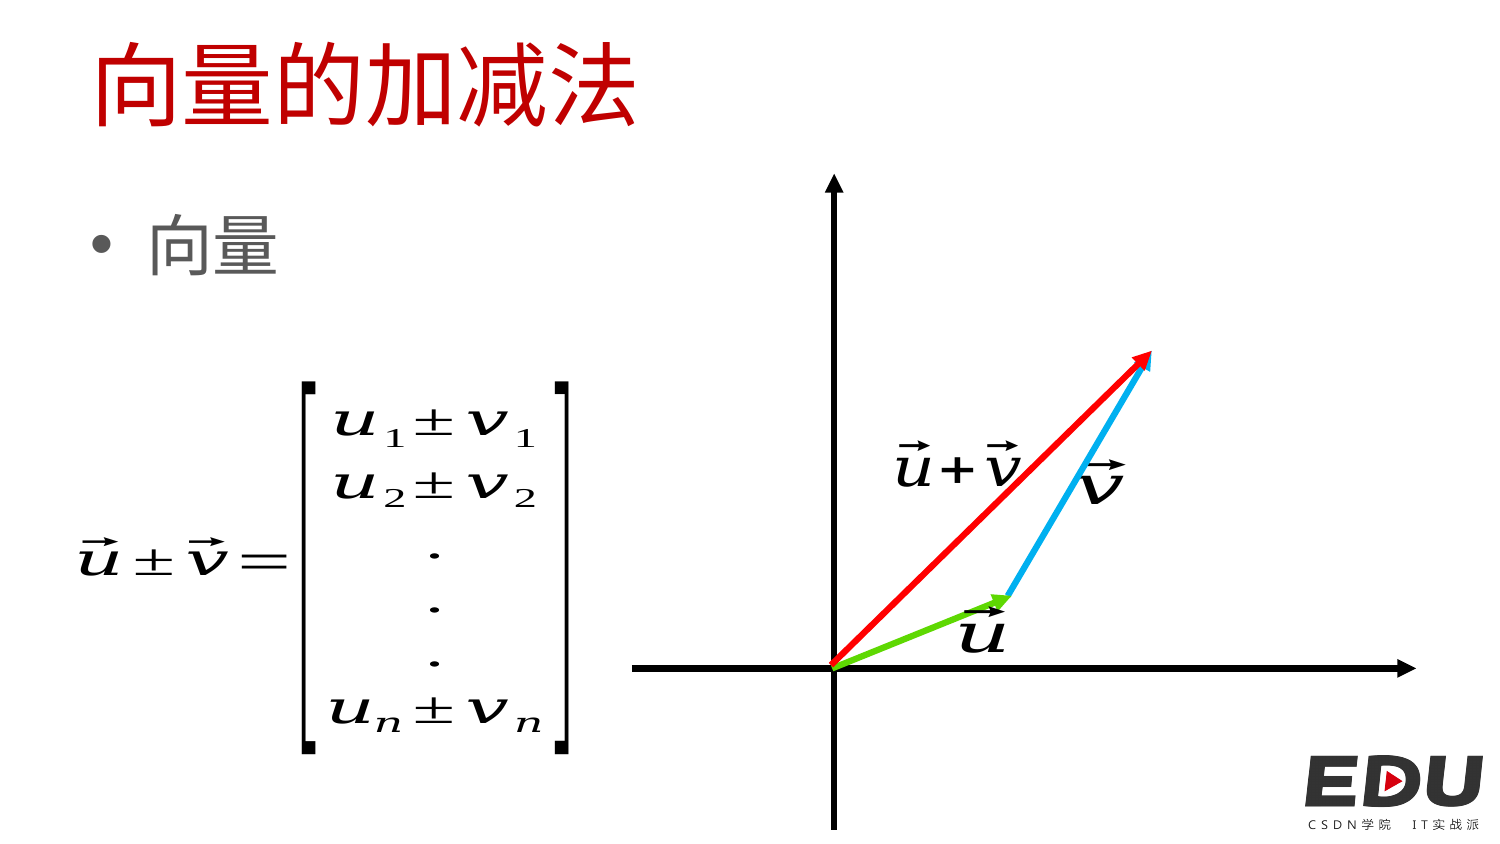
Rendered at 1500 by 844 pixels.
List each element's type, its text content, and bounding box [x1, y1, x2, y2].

picture [1417, 755, 1483, 830]
title 向量的加减法 [75, 20, 1425, 137]
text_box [631, 173, 1417, 830]
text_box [830, 350, 1152, 666]
